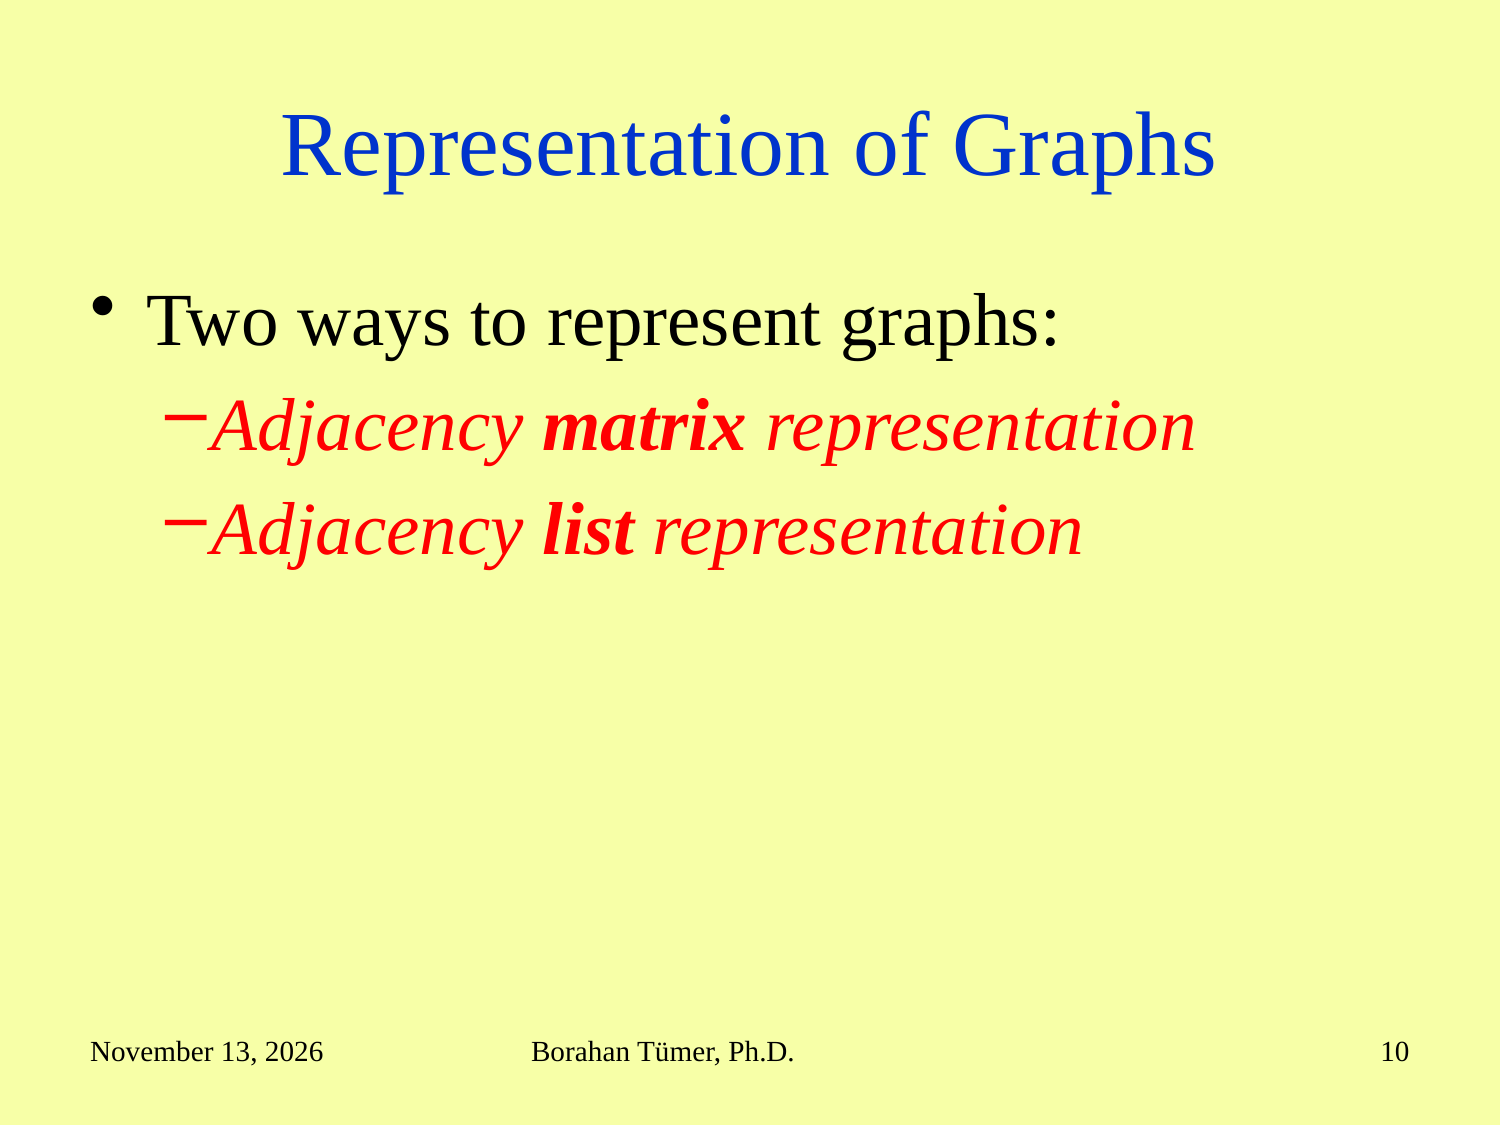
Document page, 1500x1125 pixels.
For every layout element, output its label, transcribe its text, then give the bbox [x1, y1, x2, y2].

title Representation of Graphs [75, 45, 1425, 233]
slide_number 10 [1074, 1024, 1425, 1103]
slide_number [75, 1024, 425, 1103]
list Two ways to represent graphs: Adjacency matrix representation Adjacency list representation [75, 262, 1425, 1005]
footer Borahan Tümer, Ph.D. [512, 1024, 988, 1103]
